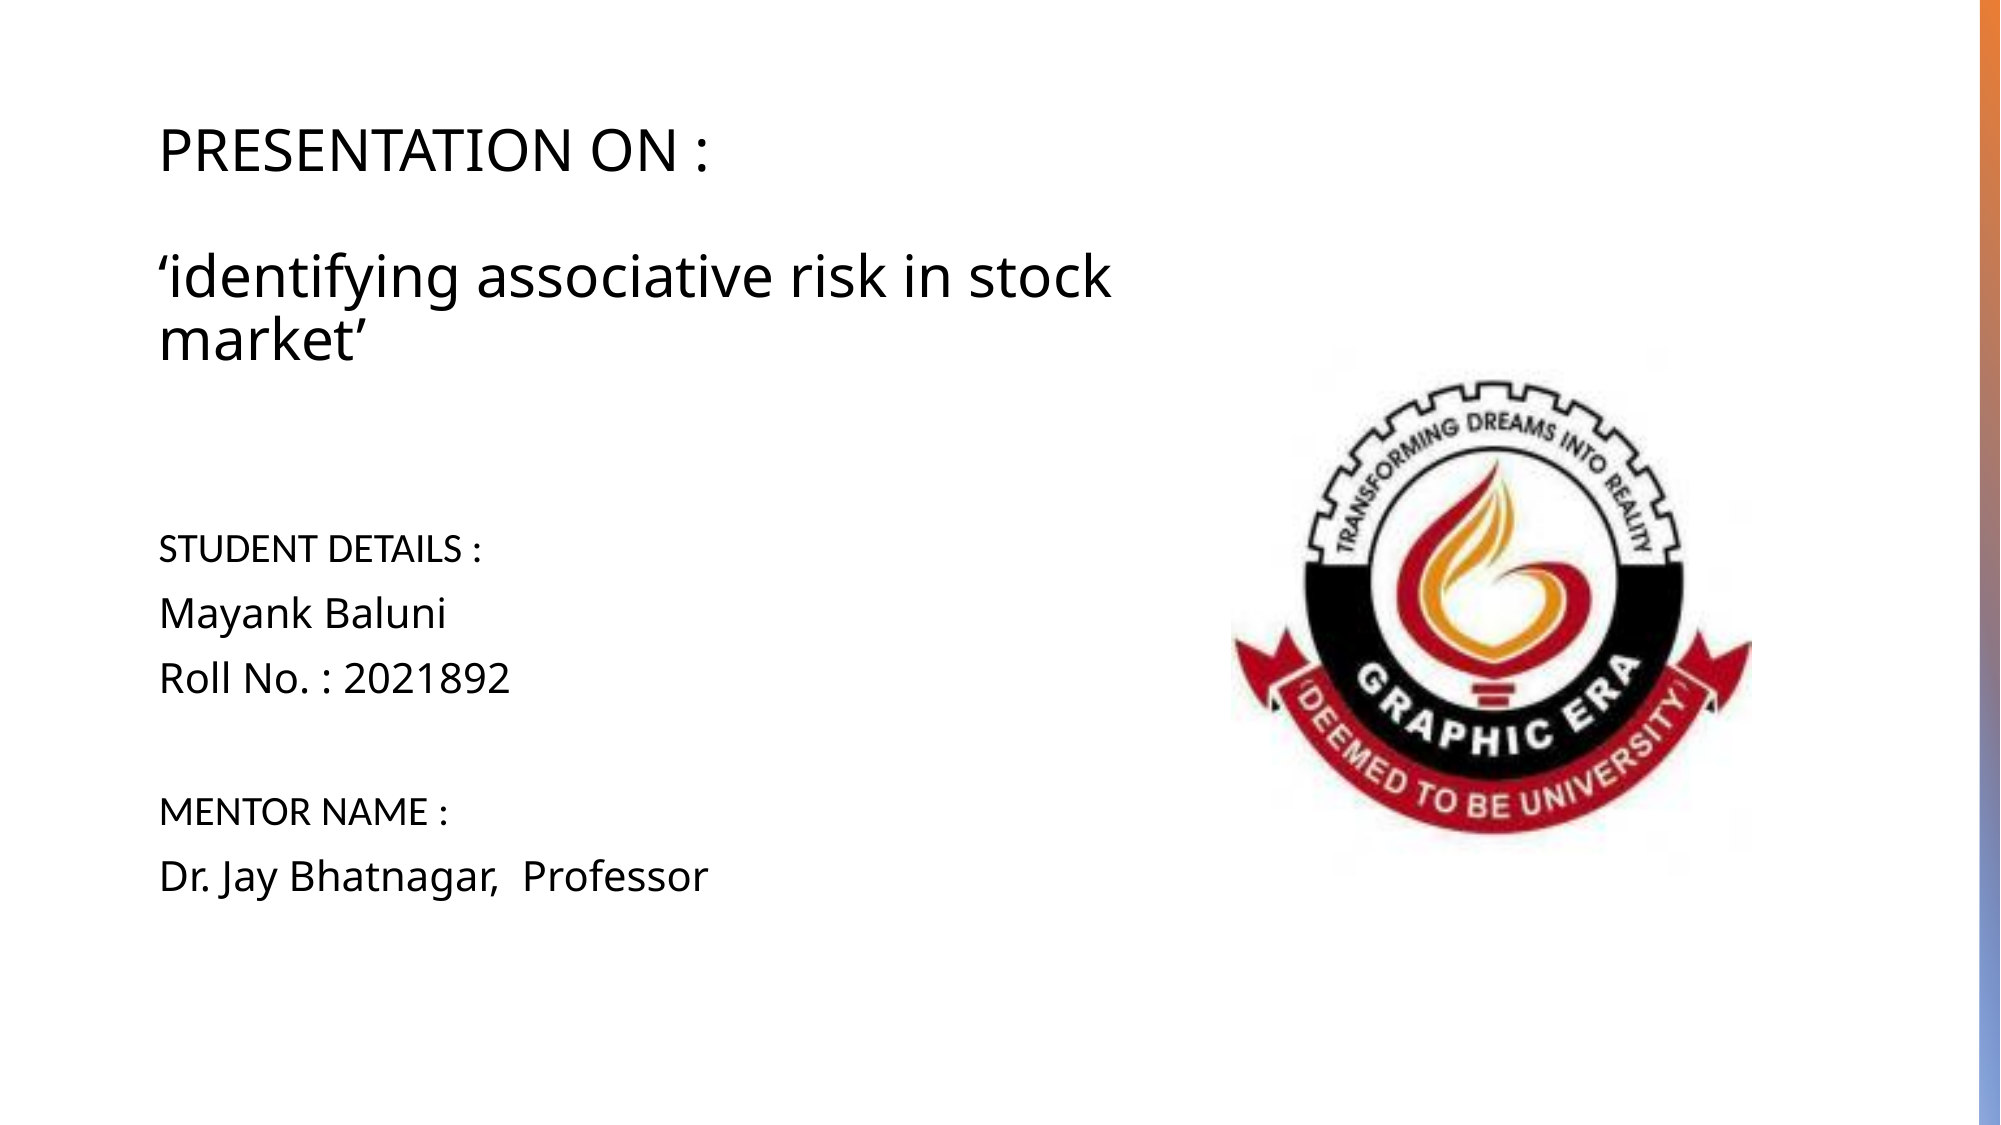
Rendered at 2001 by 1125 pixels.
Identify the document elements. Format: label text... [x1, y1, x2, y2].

title PRESENTATION ON : ‘identifying associative risk in stock market’ [143, 104, 1188, 327]
list STUDENT DETAILS : Mayank Baluni Roll No. : 2021892 MENTOR NAME : Dr. Jay Bhatnagar, Professor [143, 518, 1000, 996]
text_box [1979, 0, 2000, 1125]
picture [1231, 326, 1752, 876]
